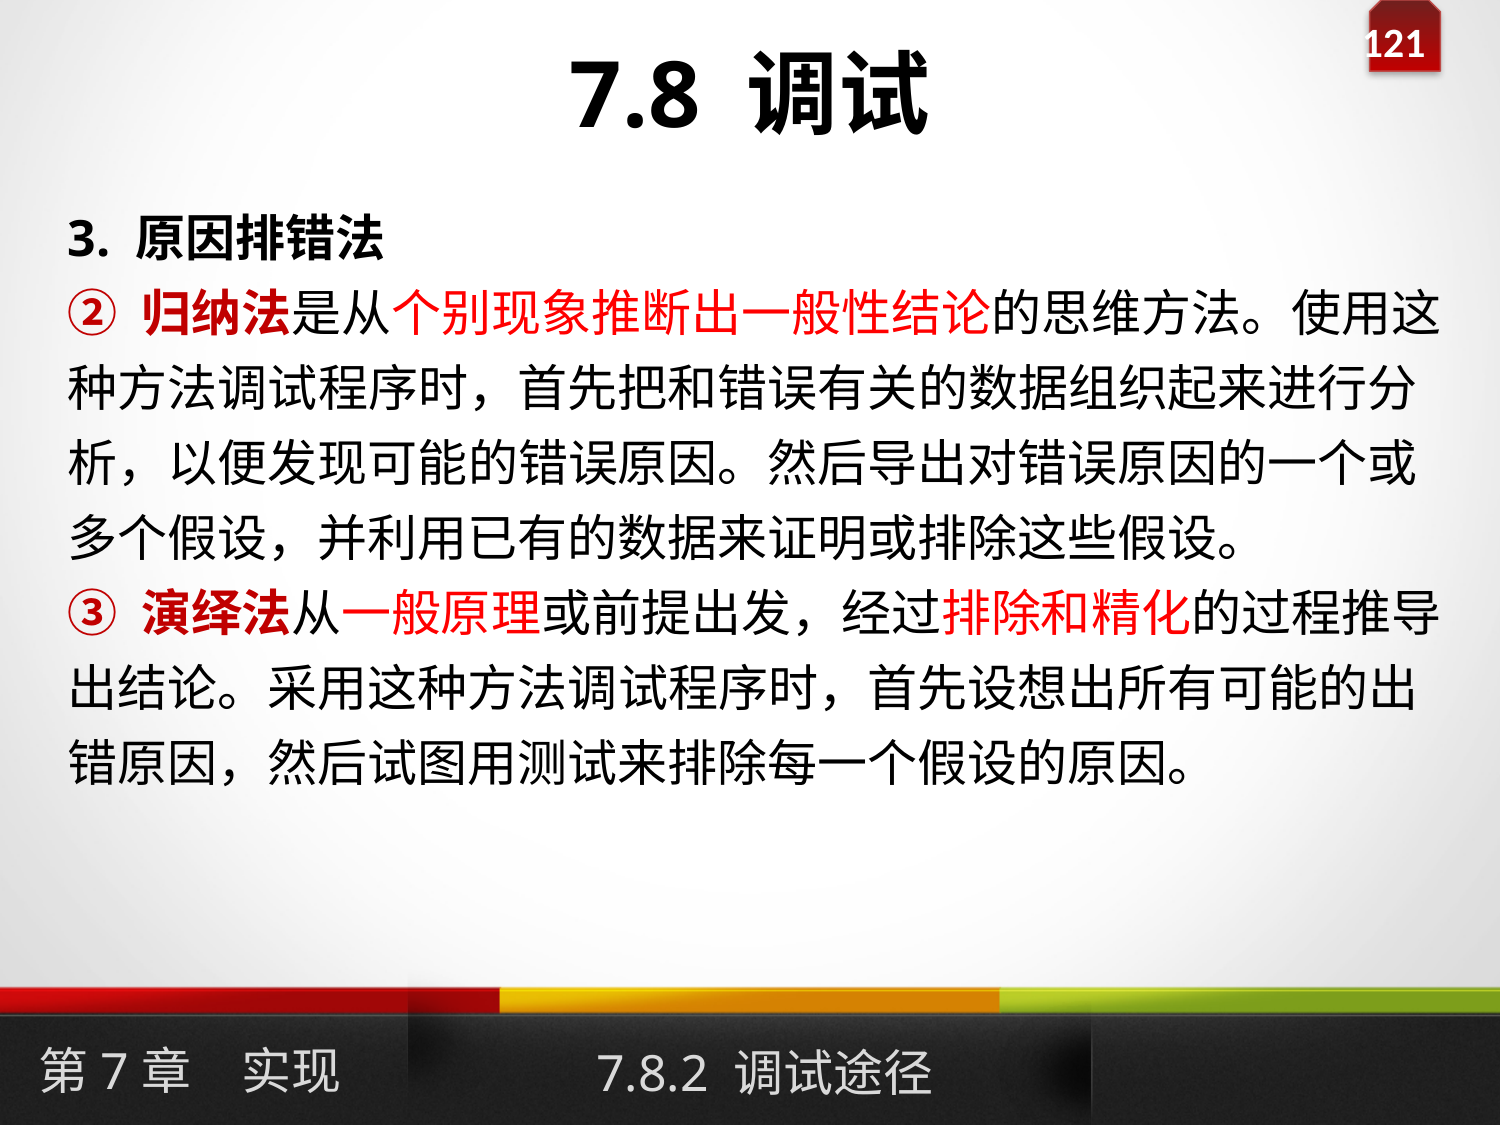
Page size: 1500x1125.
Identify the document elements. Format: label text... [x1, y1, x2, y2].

picture [0, 0, 1500, 1125]
text_box 7.8.2 调试途径 [458, 1032, 1073, 1111]
text_box 3. 原因排错法 ② 归纳法是从个别现象推断出一般性结论的思维方法。使用这种方法调试程序时，首先把和错误有关的数据组织起来进行分析，以便发现可能的错误原因。然后导出对错误原因的一个或多个假设，并利用已有的数据来证明或排除这些假设。 ③ 演绎法从一般原理或前提出发，经过排除和精化的过程推导出结论。采用这种方法调试程序时，首先设想出所有可能的出错原因，然后试图用测试来排除每一个假设的原因。 [53, 184, 1459, 800]
text_box 第7章 实现 [0, 1032, 380, 1108]
title 7.8 调试 [74, 0, 1426, 184]
